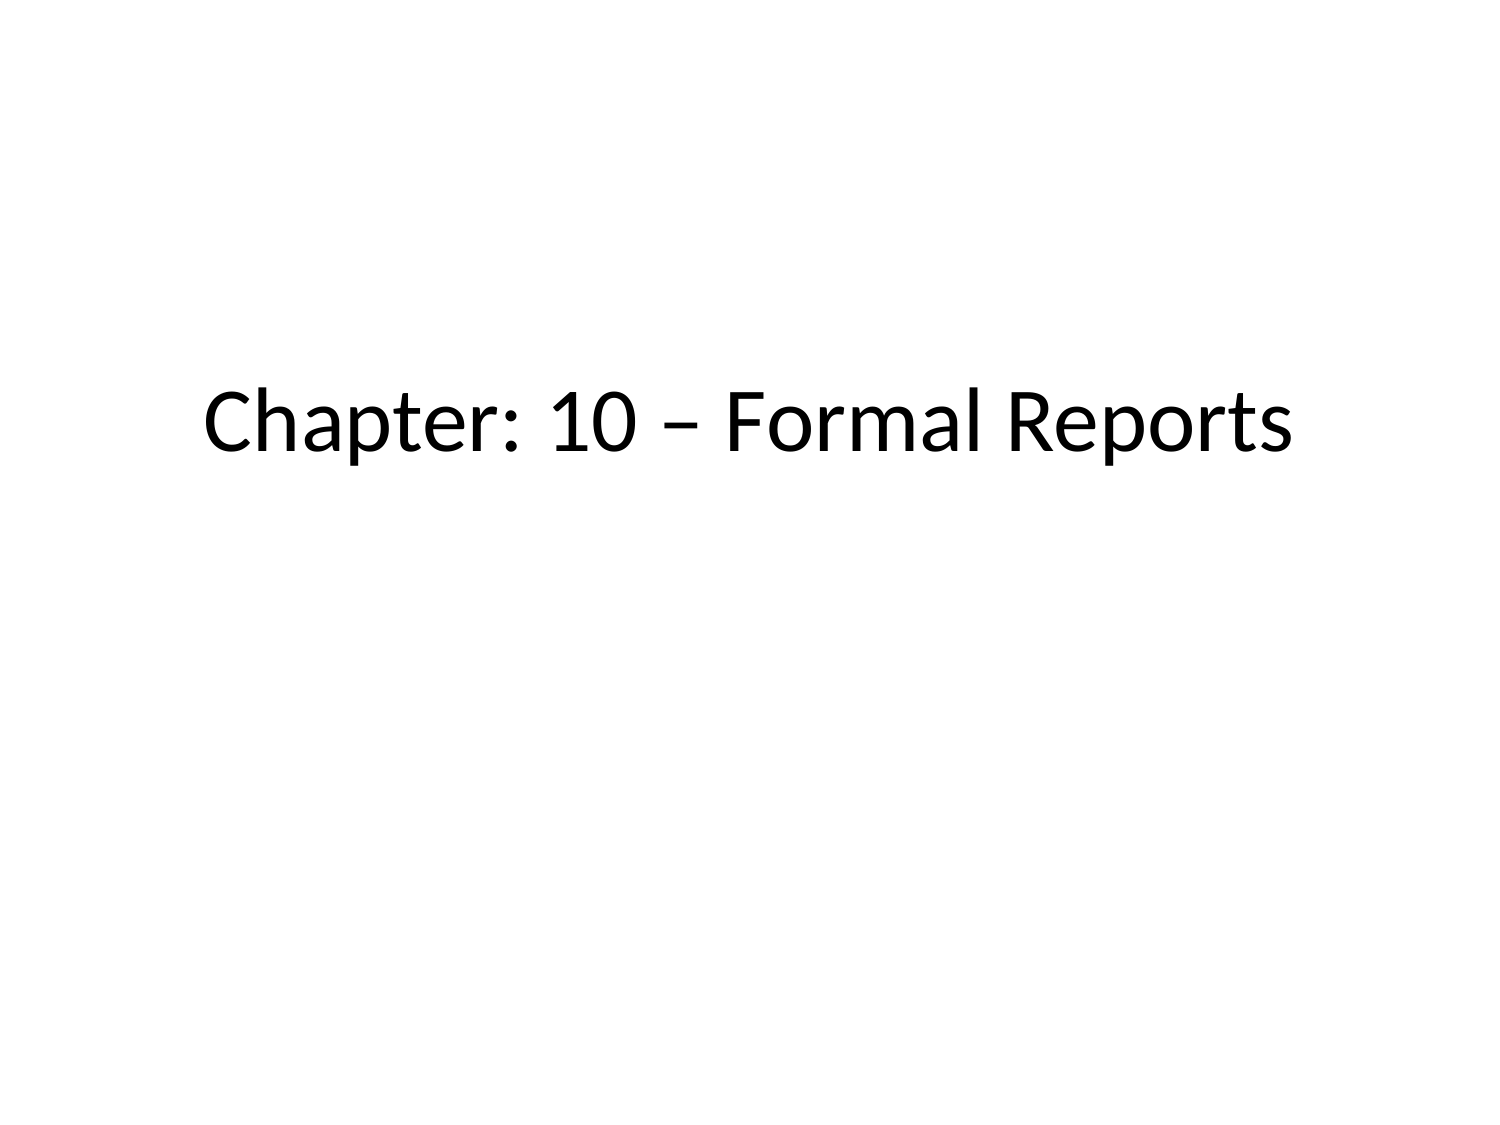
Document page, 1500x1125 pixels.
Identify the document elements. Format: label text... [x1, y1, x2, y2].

title Chapter: 10 – Formal Reports [112, 349, 1388, 591]
